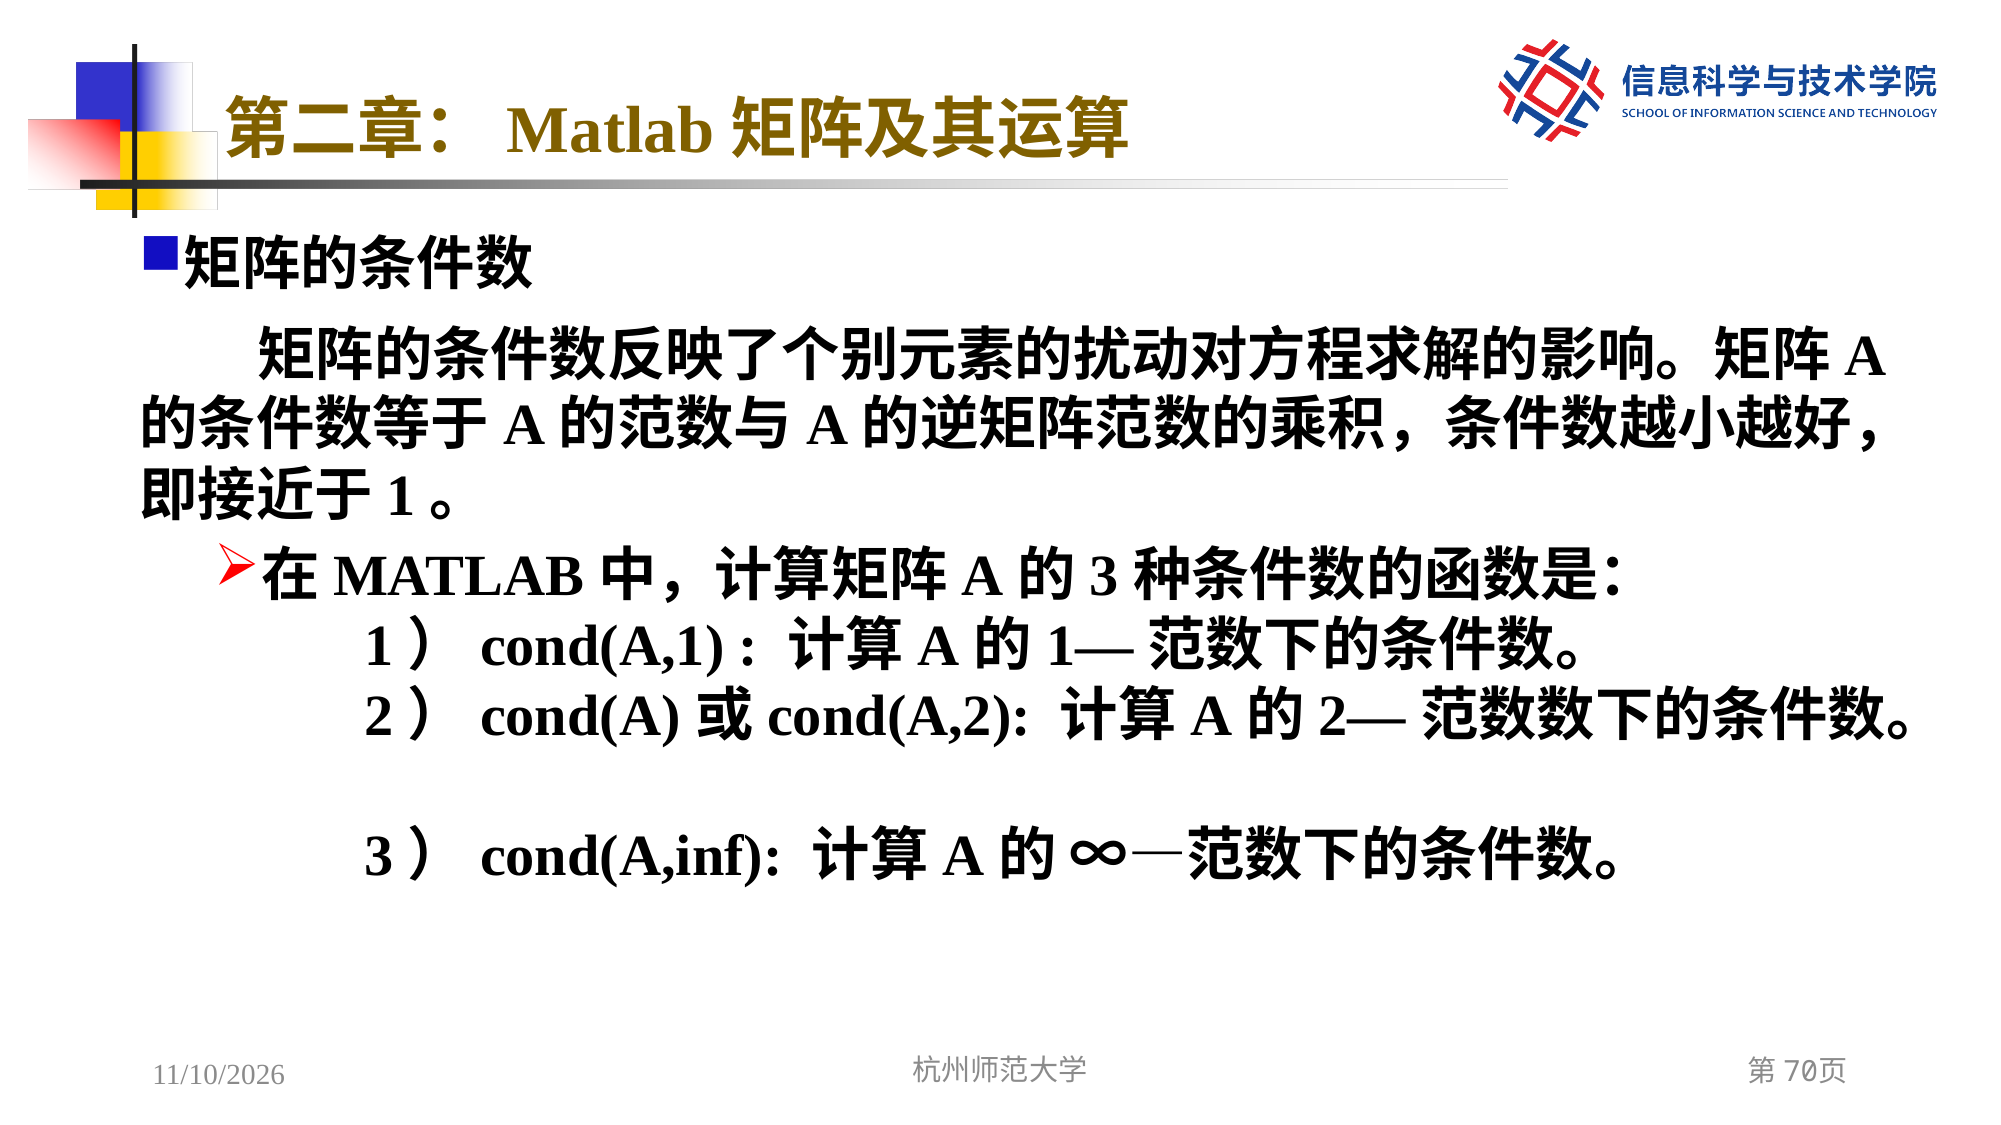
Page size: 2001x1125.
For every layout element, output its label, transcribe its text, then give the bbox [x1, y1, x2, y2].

list 矩阵的条件数 矩阵的条件数反映了个别元素的扰动对方程求解的影响。矩阵A的条件数等于A的范数与A的逆矩阵范数的乘积，条件数越小越好，即接近于1。 在MATLAB中，计算矩阵A的3种条件数的函数是： 1）cond(A,1) : 计算A的1—范数下的条件数。 2）cond(A)或cond(A,2): 计算A的2—范数数下的条件数。 3）cond(A,inf): 计算A的 ∞—范数下的条件数。 [87, 218, 1908, 1021]
footer 杭州师范大学 [662, 1042, 1338, 1103]
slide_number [137, 1042, 588, 1103]
title 第二章：Matlab矩阵及其运算 [208, 87, 1490, 176]
slide_number 第70页 [1412, 1042, 1863, 1103]
picture [28, 39, 1937, 218]
